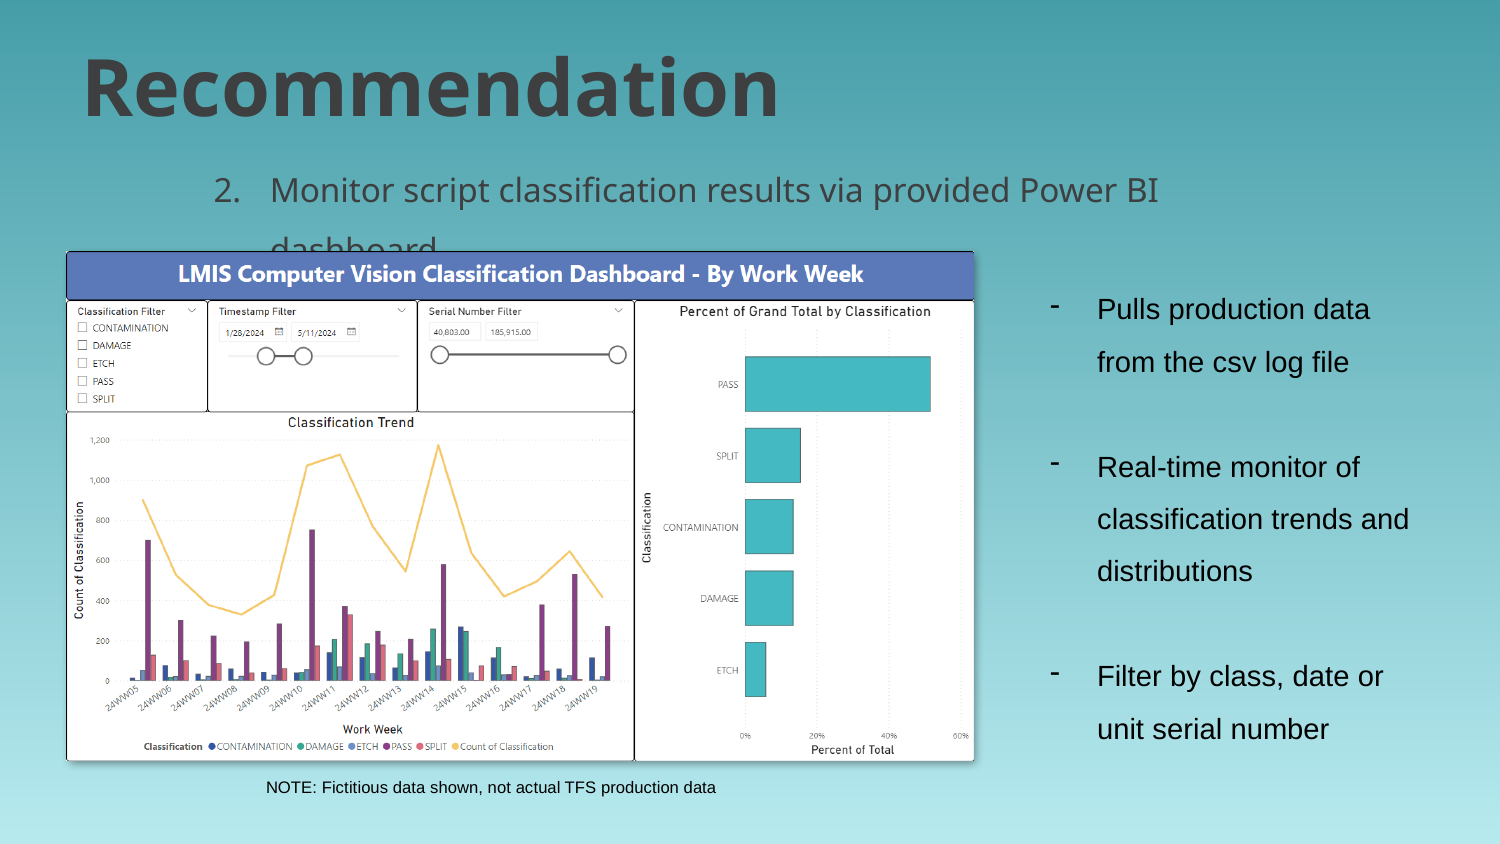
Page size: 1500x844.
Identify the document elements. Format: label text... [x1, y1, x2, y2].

text_box Pulls production data from the csv log file Real-time monitor of classification trends and distributions Filter by class, date or unit serial number [1014, 265, 1434, 753]
subtitle Monitor script classification results via provided Power BI dashboard [177, 134, 1264, 323]
title Recommendation [66, 17, 853, 148]
picture [66, 250, 974, 762]
text_box NOTE: Fictitious data shown, not actual TFS production data [116, 771, 867, 804]
